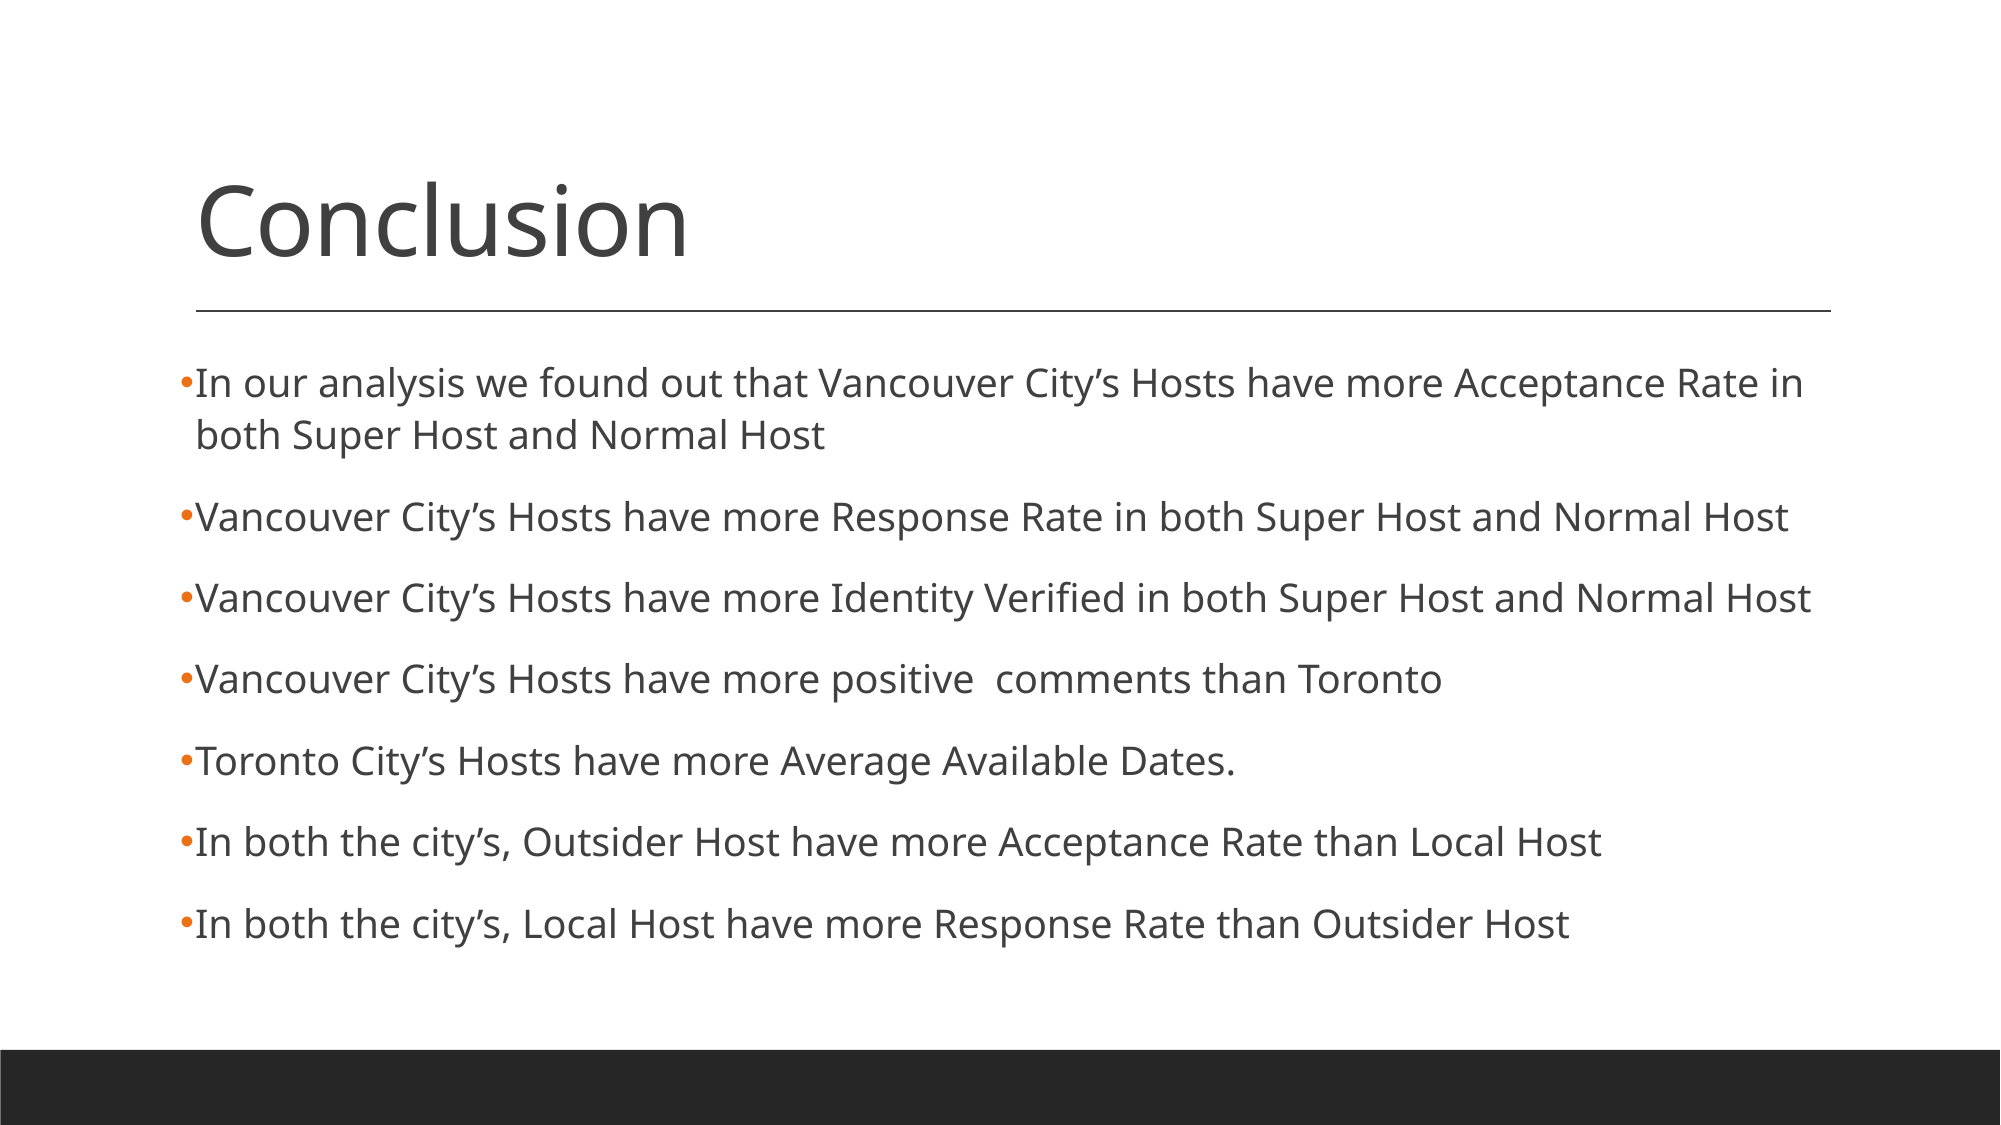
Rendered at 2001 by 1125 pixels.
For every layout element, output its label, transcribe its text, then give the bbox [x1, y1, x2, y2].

list In our analysis we found out that Vancouver City’s Hosts have more Acceptance Rate in both Super Host and Normal Host Vancouver City’s Hosts have more Response Rate in both Super Host and Normal Host Vancouver City’s Hosts have more Identity Verified in both Super Host and Normal Host Vancouver City’s Hosts have more positive comments than Toronto Toronto City’s Hosts have more Average Available Dates. In both the city’s, Outsider Host have more Acceptance Rate than Local Host In both the city’s, Local Host have more Response Rate than Outsider Host [180, 345, 1830, 963]
title Conclusion [180, 47, 1830, 285]
